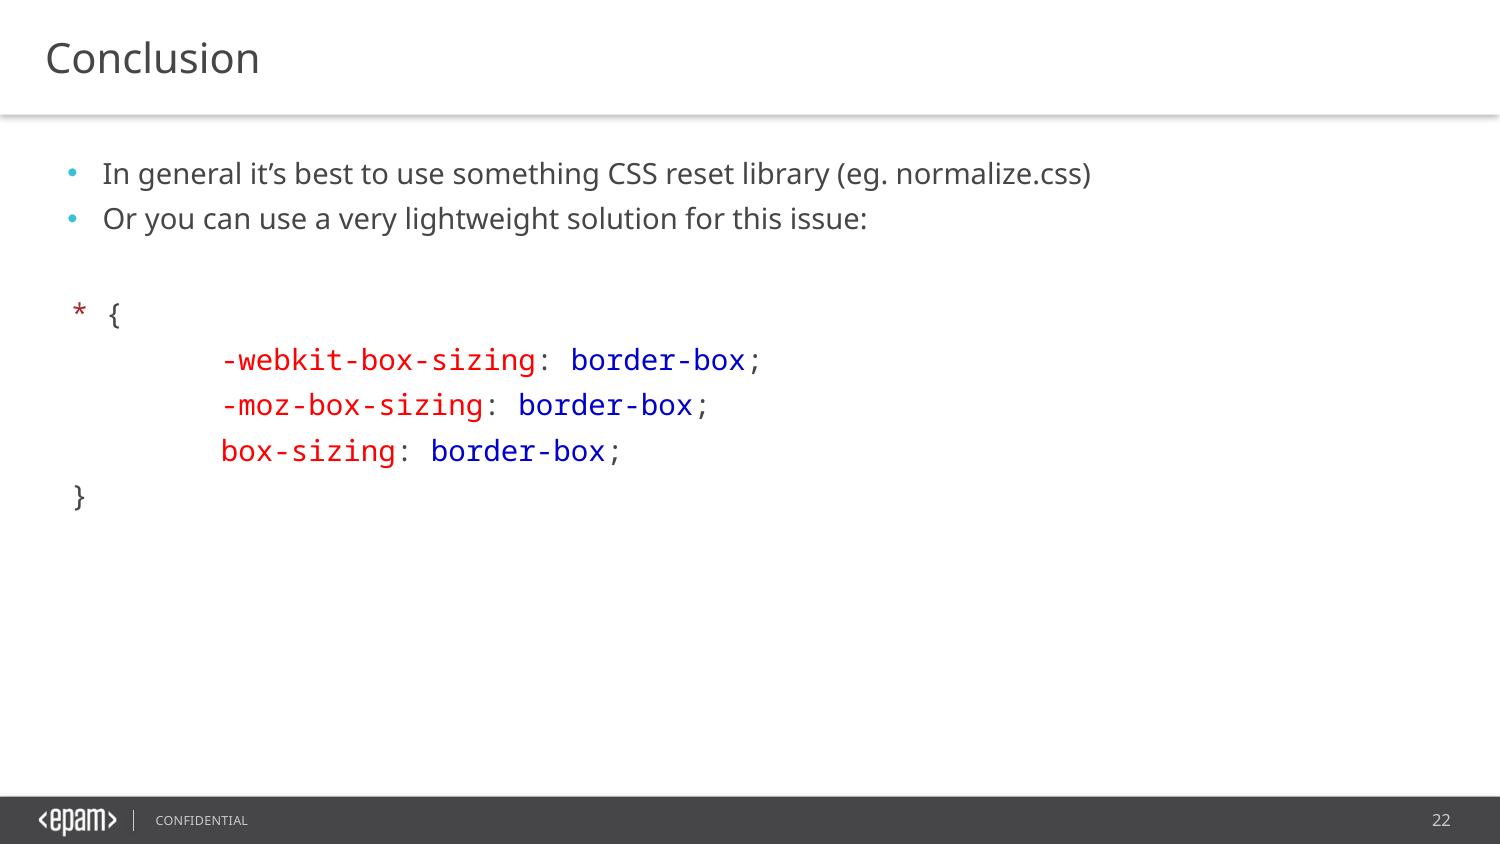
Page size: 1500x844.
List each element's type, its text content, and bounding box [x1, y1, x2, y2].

text_box * { -webkit-box-sizing: border-box; -moz-box-sizing: border-box; box-sizing: border-box; } [56, 277, 806, 520]
list Conclusion [0, 0, 1500, 115]
list In general it’s best to use something CSS reset library (eg. normalize.css) Or you can use a very lightweight solution for this issue: [56, 138, 1425, 254]
picture [38, 808, 117, 837]
